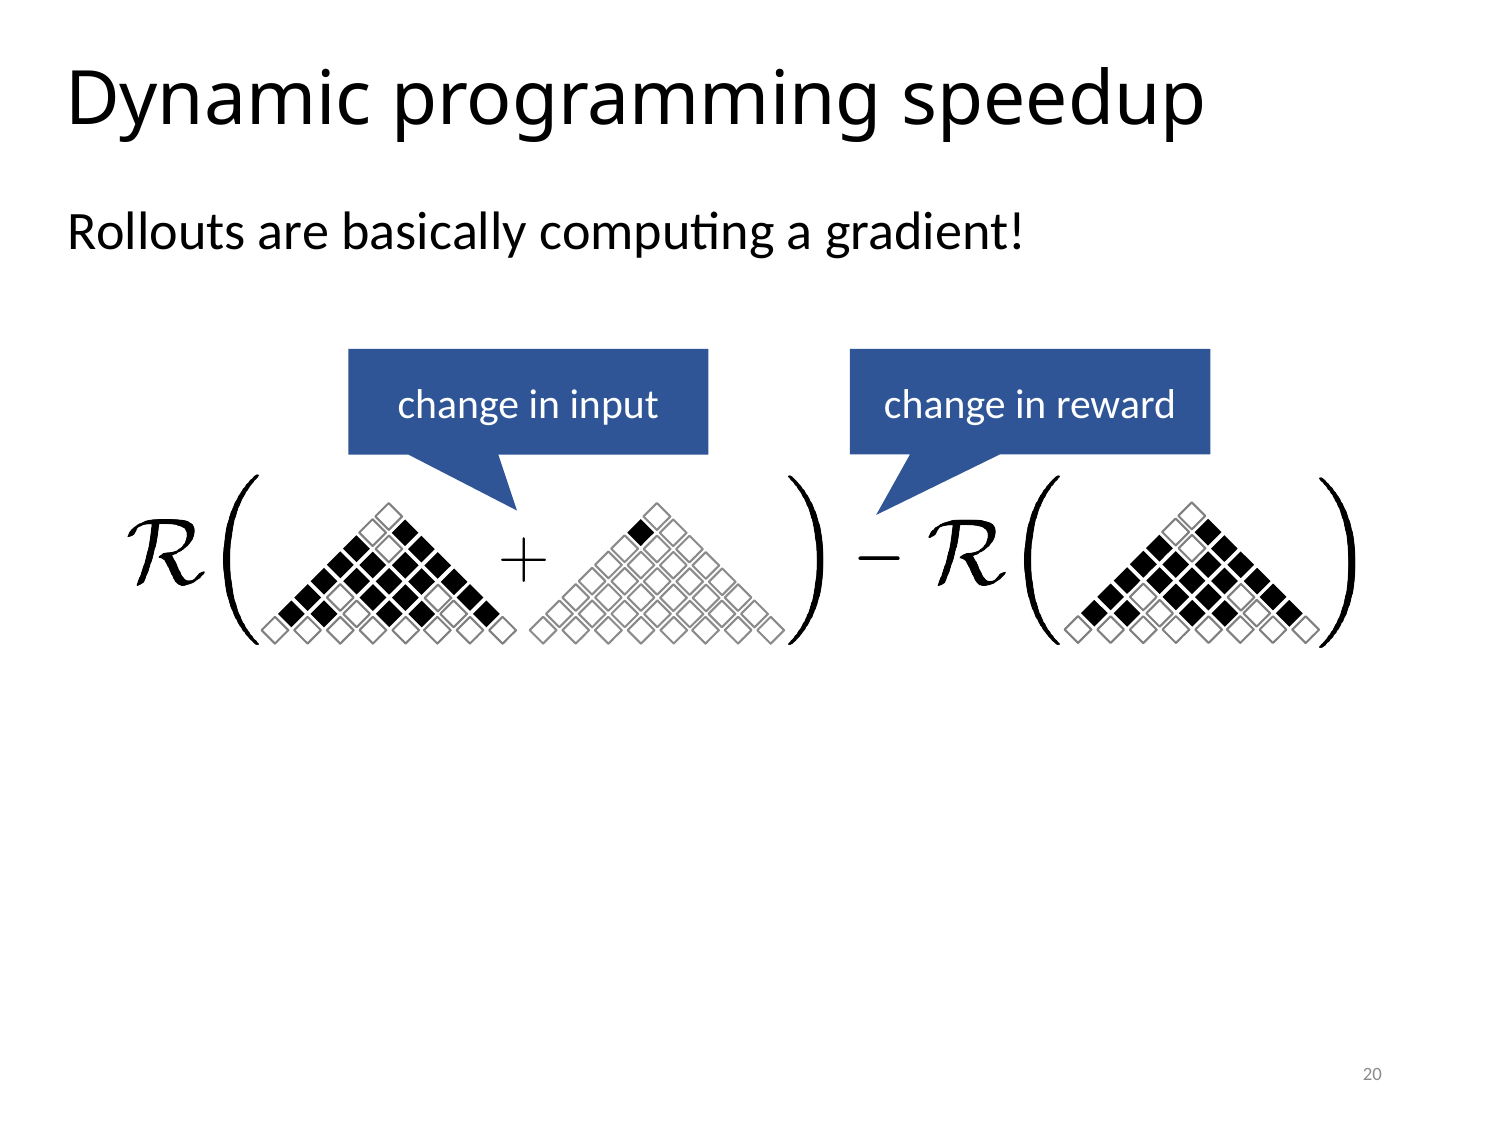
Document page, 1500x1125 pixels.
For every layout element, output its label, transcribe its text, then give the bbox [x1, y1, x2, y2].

text_box Dynamic programming speedup [64, 0, 1414, 189]
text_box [127, 474, 1356, 648]
slide_number 20 [1059, 1042, 1397, 1103]
text_box change in reward [848, 347, 1212, 474]
text_box Rollouts are basically computing a gradient! [53, 188, 1043, 268]
text_box change in input [347, 347, 710, 474]
